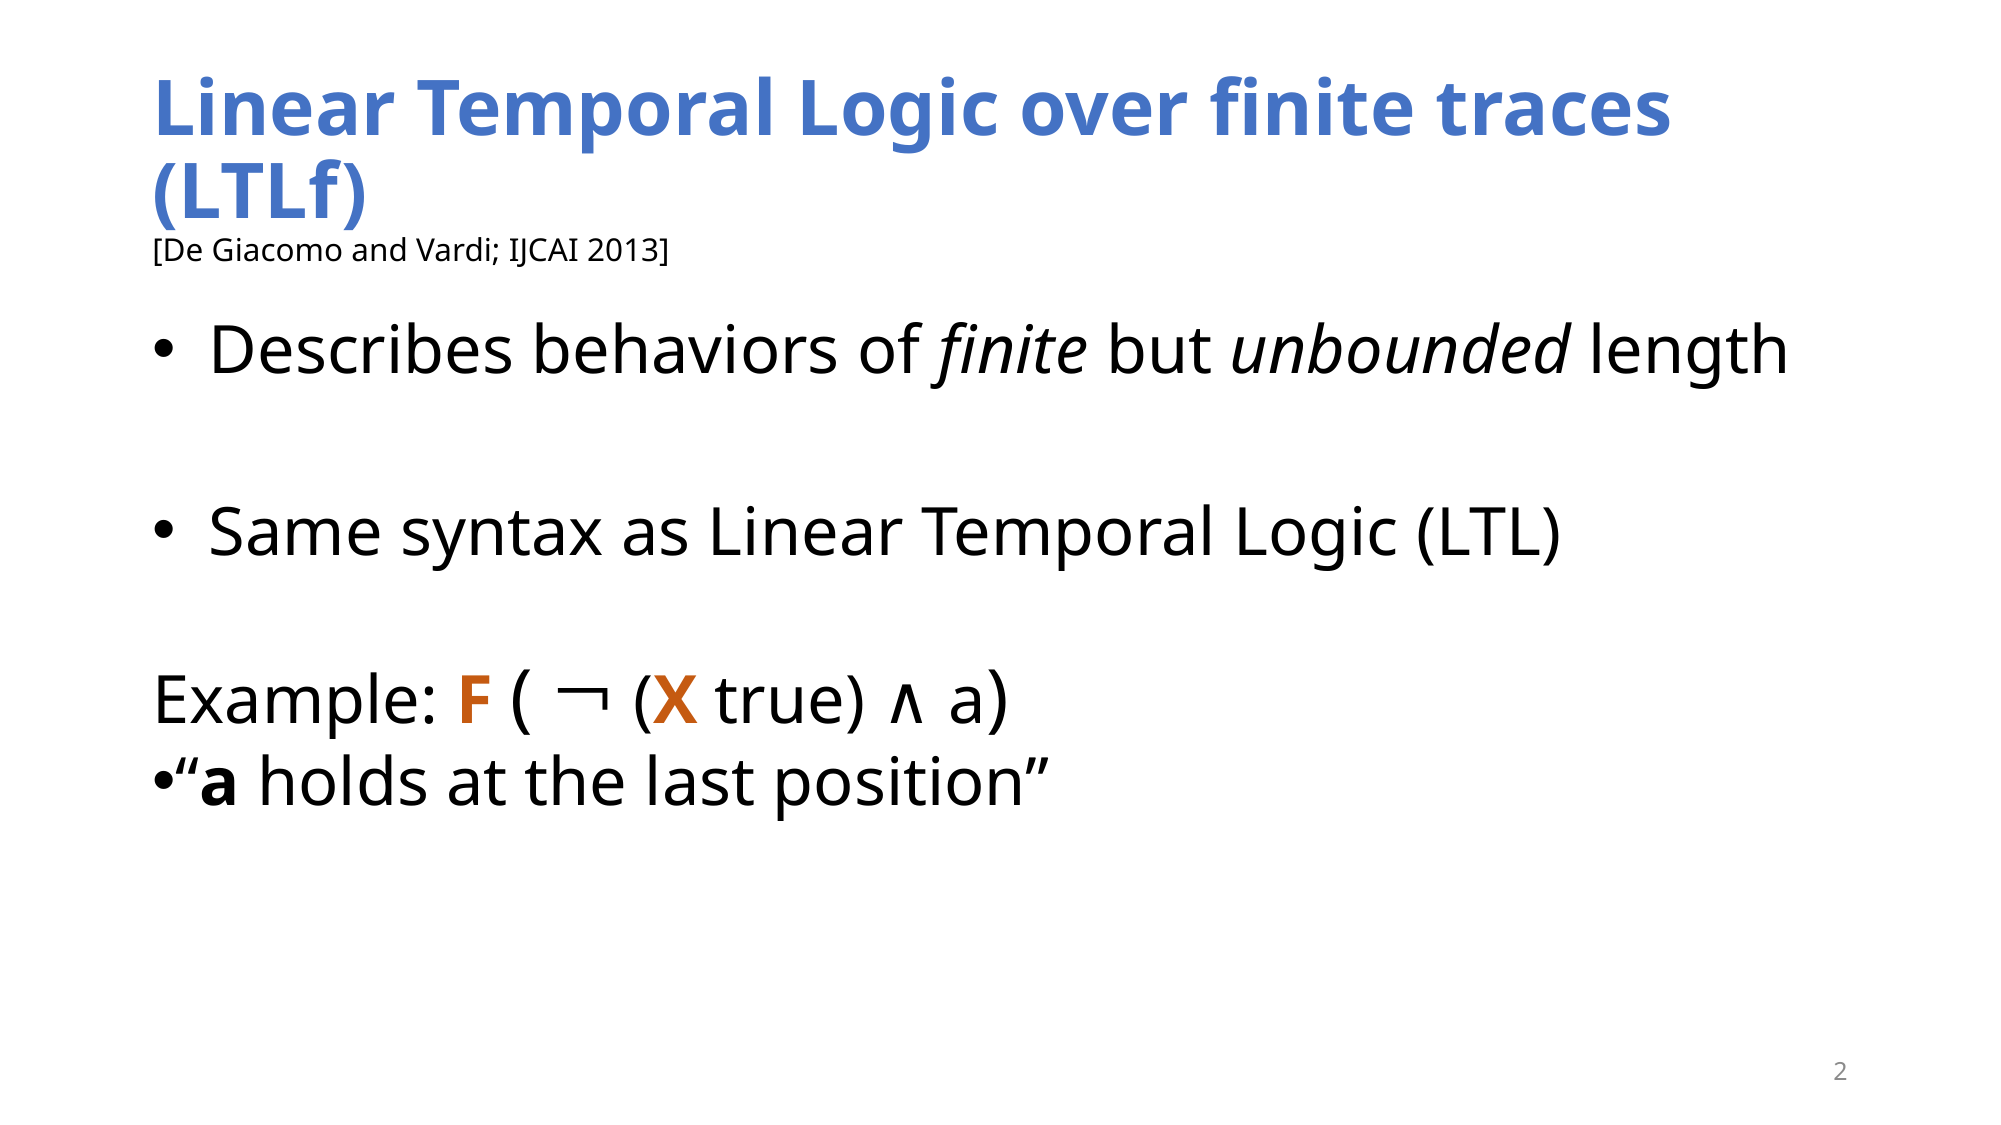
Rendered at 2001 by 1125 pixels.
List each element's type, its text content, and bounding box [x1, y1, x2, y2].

title Linear Temporal Logic over finite traces (LTLf) [De Giacomo and Vardi; IJCAI 2013] [137, 59, 1863, 278]
list Describes behaviors of finite but unbounded length Same syntax as Linear Temporal Logic (LTL) Example: F (￢(X true) ∧ a) “a holds at the last position” [137, 299, 1863, 1014]
slide_number 2 [1412, 1042, 1863, 1103]
